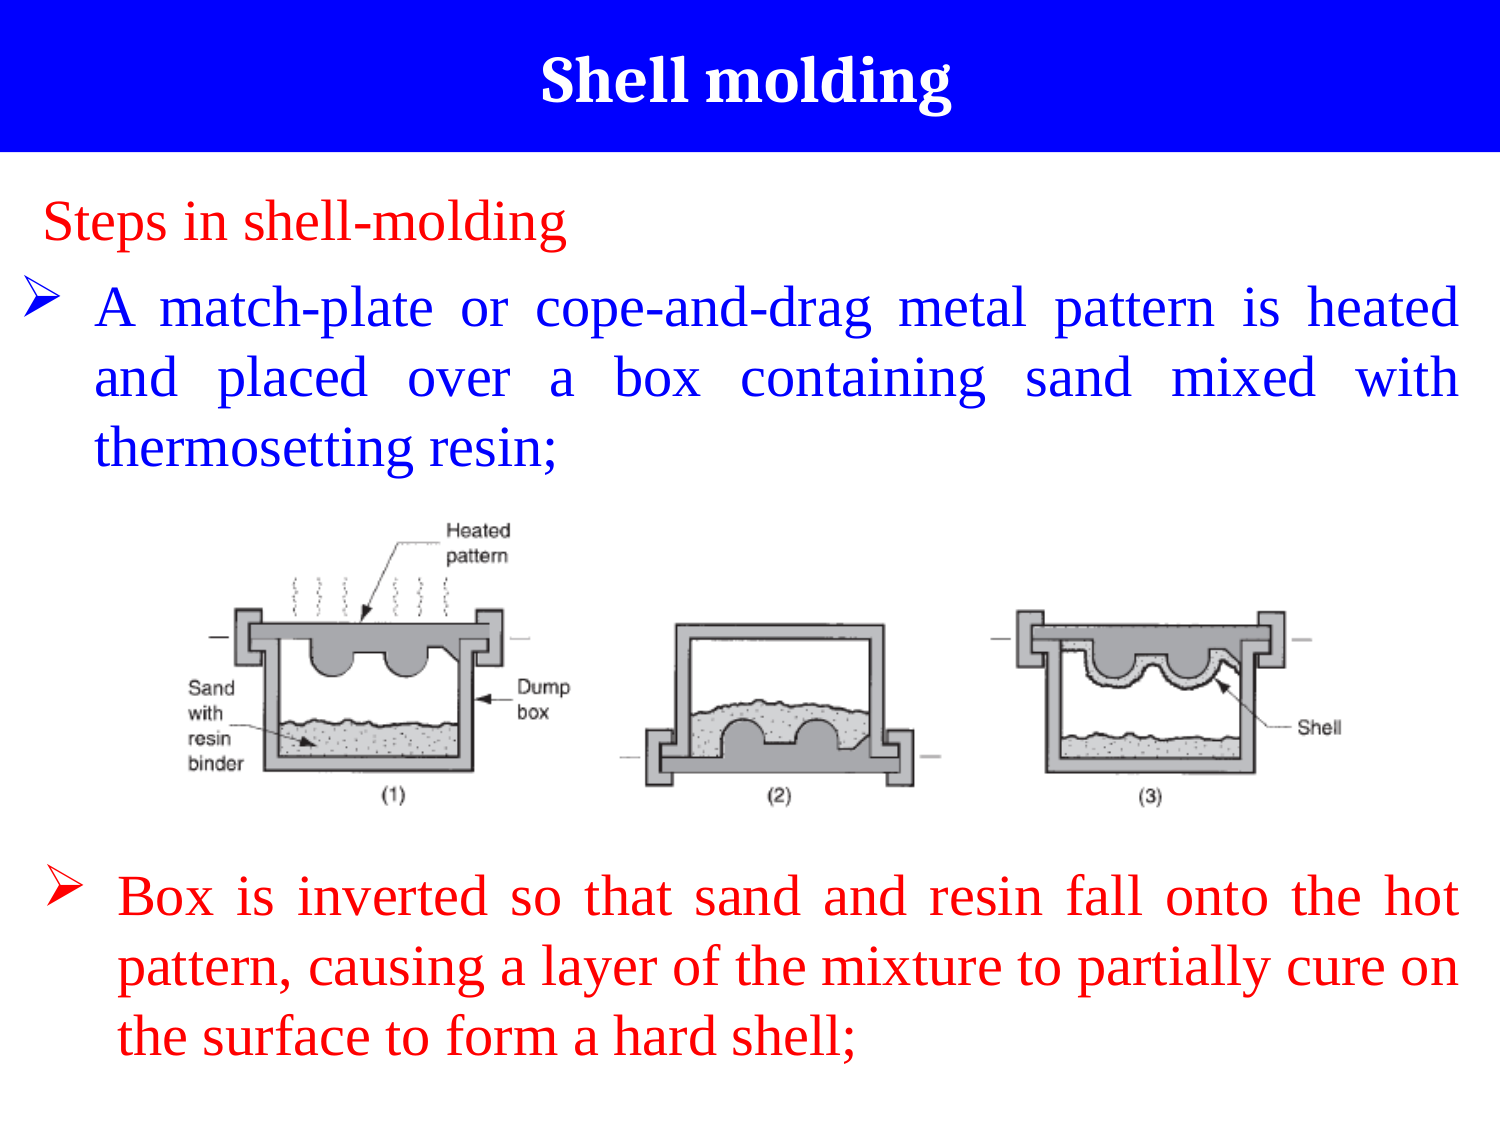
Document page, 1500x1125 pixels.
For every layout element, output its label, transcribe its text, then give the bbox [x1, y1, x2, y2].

text_box Steps in shell-molding [27, 174, 583, 260]
title Shell molding [0, 0, 1500, 153]
text_box Box is inverted so that sand and resin fall onto the hot pattern, causing a layer of the mixture to partially cure on the surface to form a hard shell; [27, 849, 1475, 1075]
picture [131, 497, 1370, 828]
text_box A match-plate or cope-and-drag metal pattern is heated and placed over a box containing sand mixed with thermosetting resin; [4, 260, 1475, 486]
